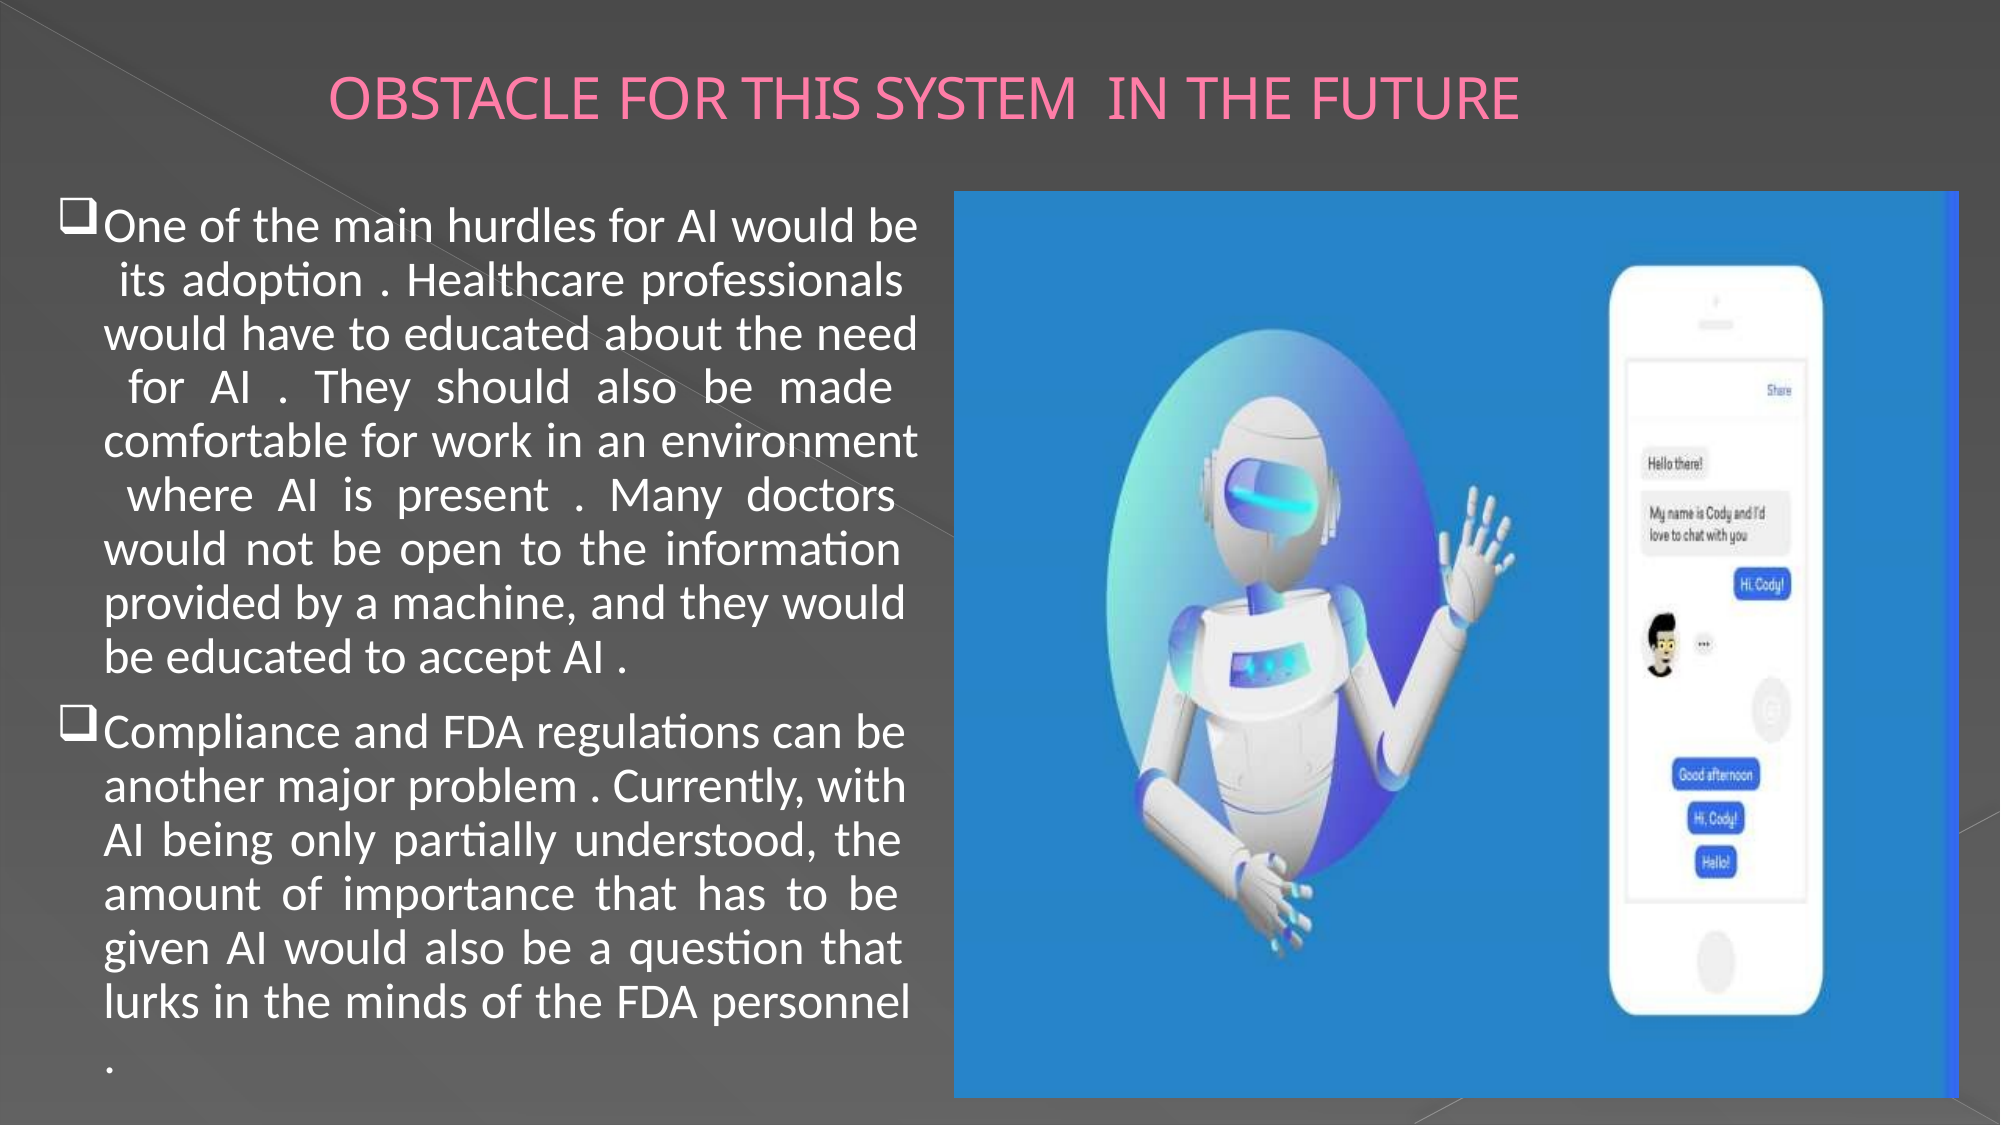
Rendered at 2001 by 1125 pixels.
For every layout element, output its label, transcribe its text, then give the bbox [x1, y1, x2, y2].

title OBSTACLE FOR THIS SYSTEM IN THE FUTURE [325, 0, 1676, 191]
text_box One of the main hurdles for AI would be its adoption . Healthcare professionals would have to educated about the need for AI . They should also be made comfortable for work in an environment where AI is present . Many doctors would not be open to the information provided by a machine, and they would be educated to accept AI . Compliance and FDA regulations can be another major problem . Currently, with AI being only partially understood, the amount of importance that has to be given AI would also be a question that lurks in the minds of the FDA personnel . [54, 190, 920, 1084]
picture [954, 190, 1959, 1098]
